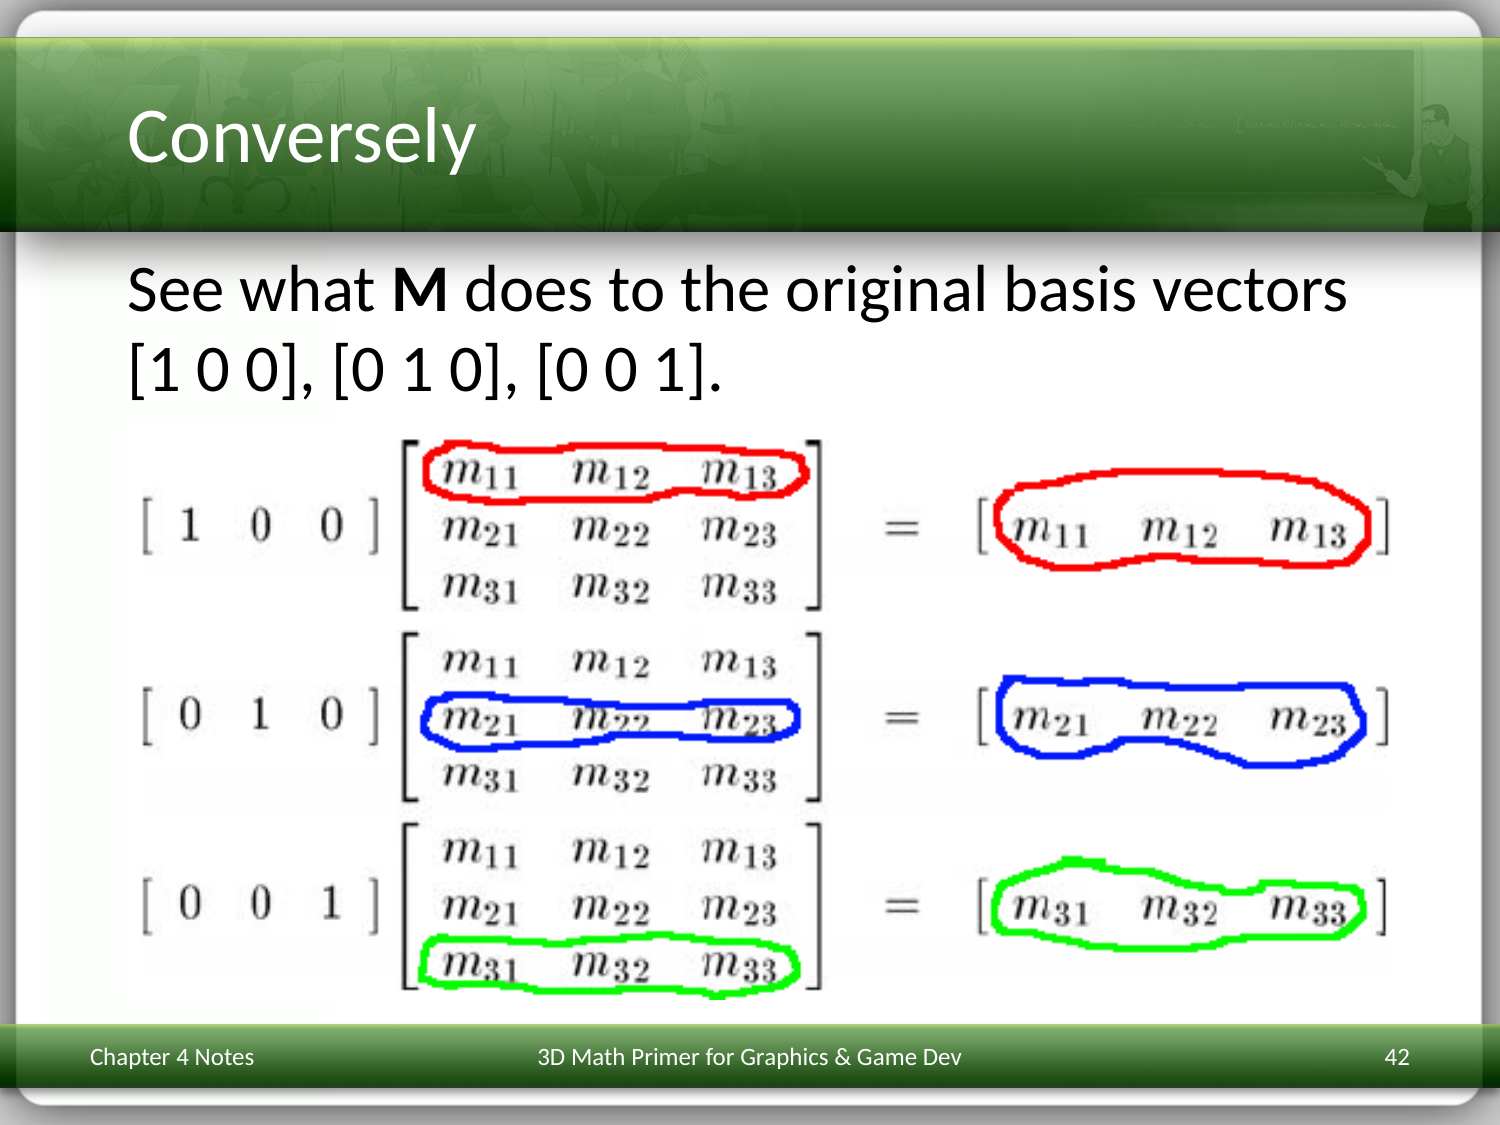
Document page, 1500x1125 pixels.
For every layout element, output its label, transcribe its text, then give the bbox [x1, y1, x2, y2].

list See what M does to the original basis vectors [1 0 0], [0 1 0], [0 0 1]. [112, 237, 1388, 413]
footer 3D Math Primer for Graphics & Game Dev [512, 1025, 988, 1085]
slide_number Chapter 4 Notes [75, 1025, 425, 1085]
picture [0, 0, 1500, 1125]
title Conversely [112, 37, 1388, 225]
slide_number 42 [1074, 1025, 1425, 1085]
